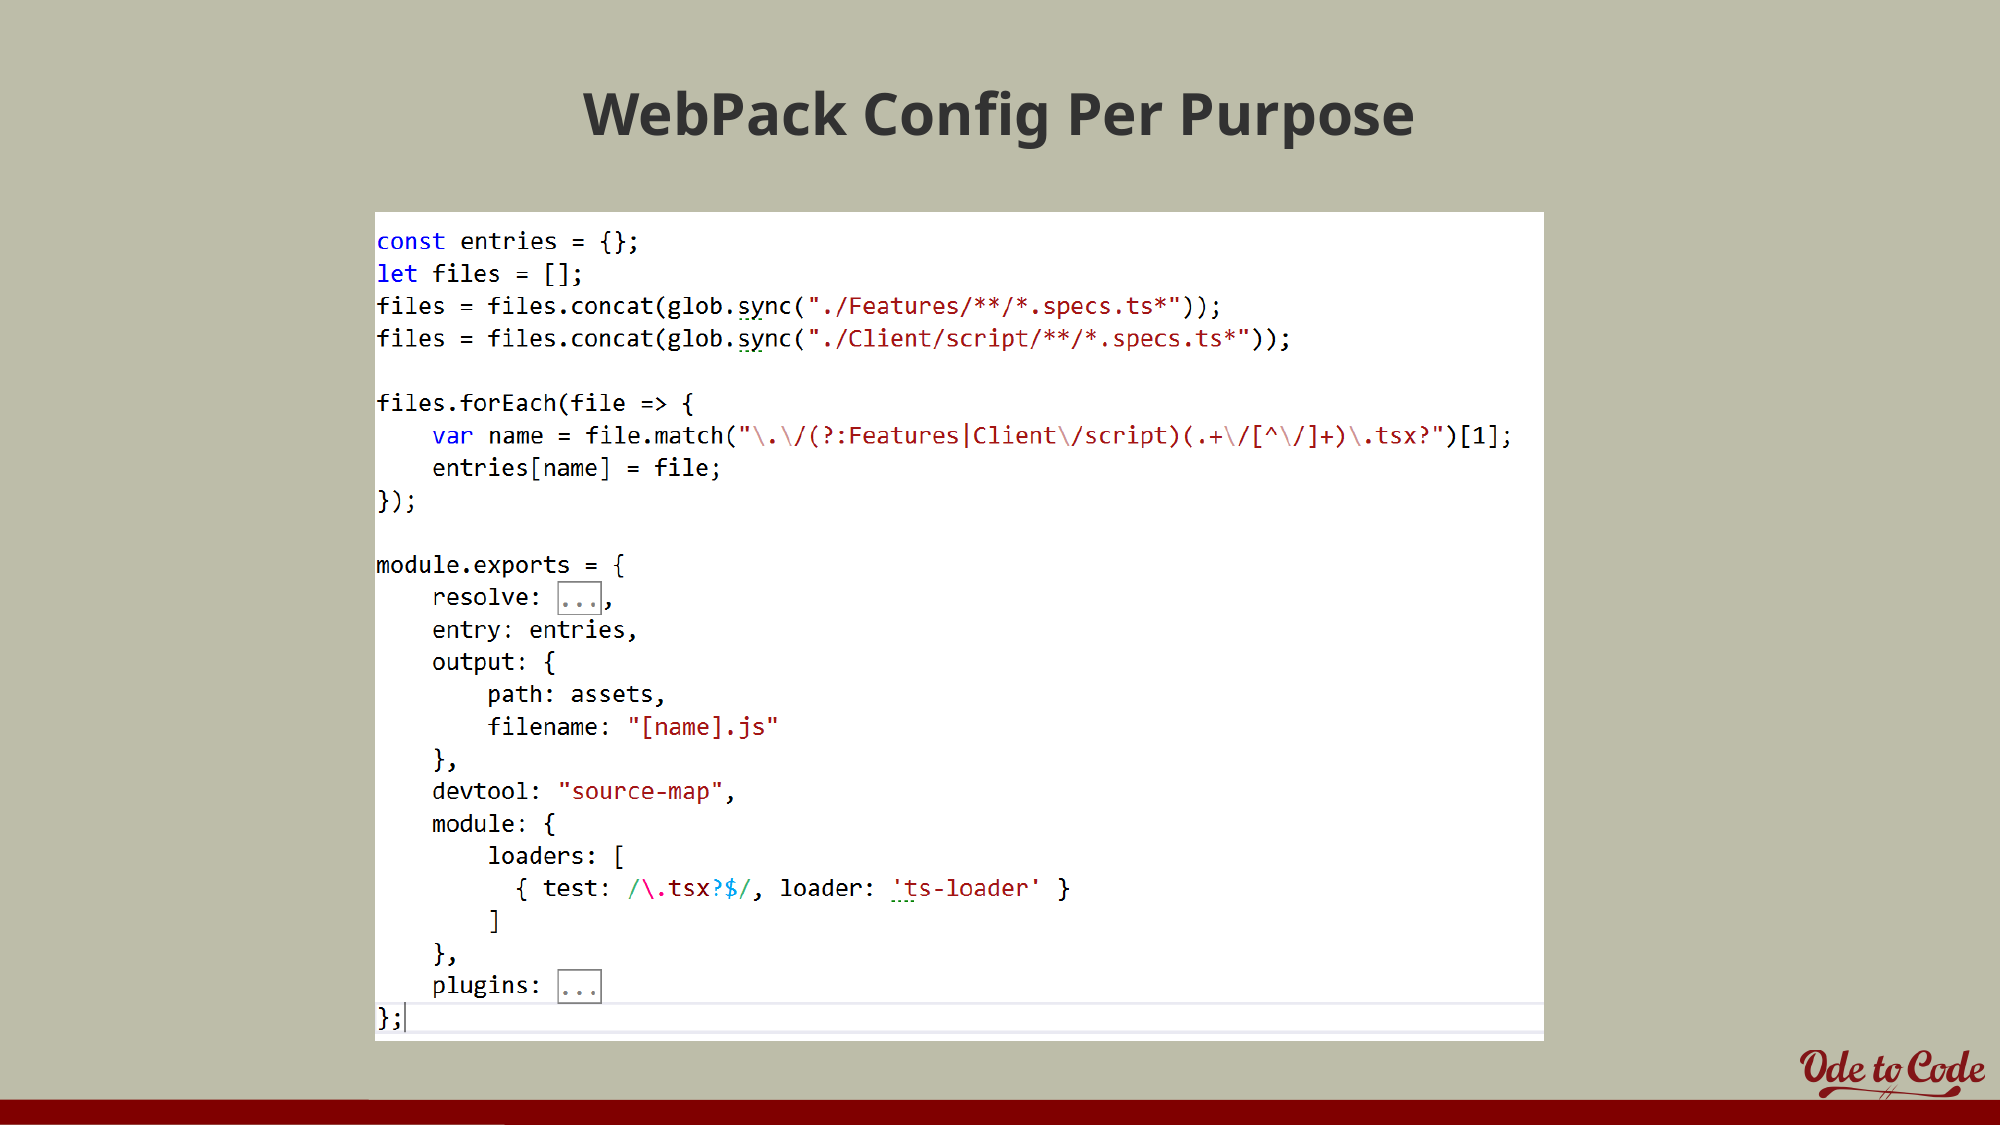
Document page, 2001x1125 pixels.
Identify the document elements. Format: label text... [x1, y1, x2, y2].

title WebPack Config Per Purpose [99, 49, 1901, 176]
picture [1800, 1050, 1985, 1100]
picture [374, 212, 1544, 1041]
